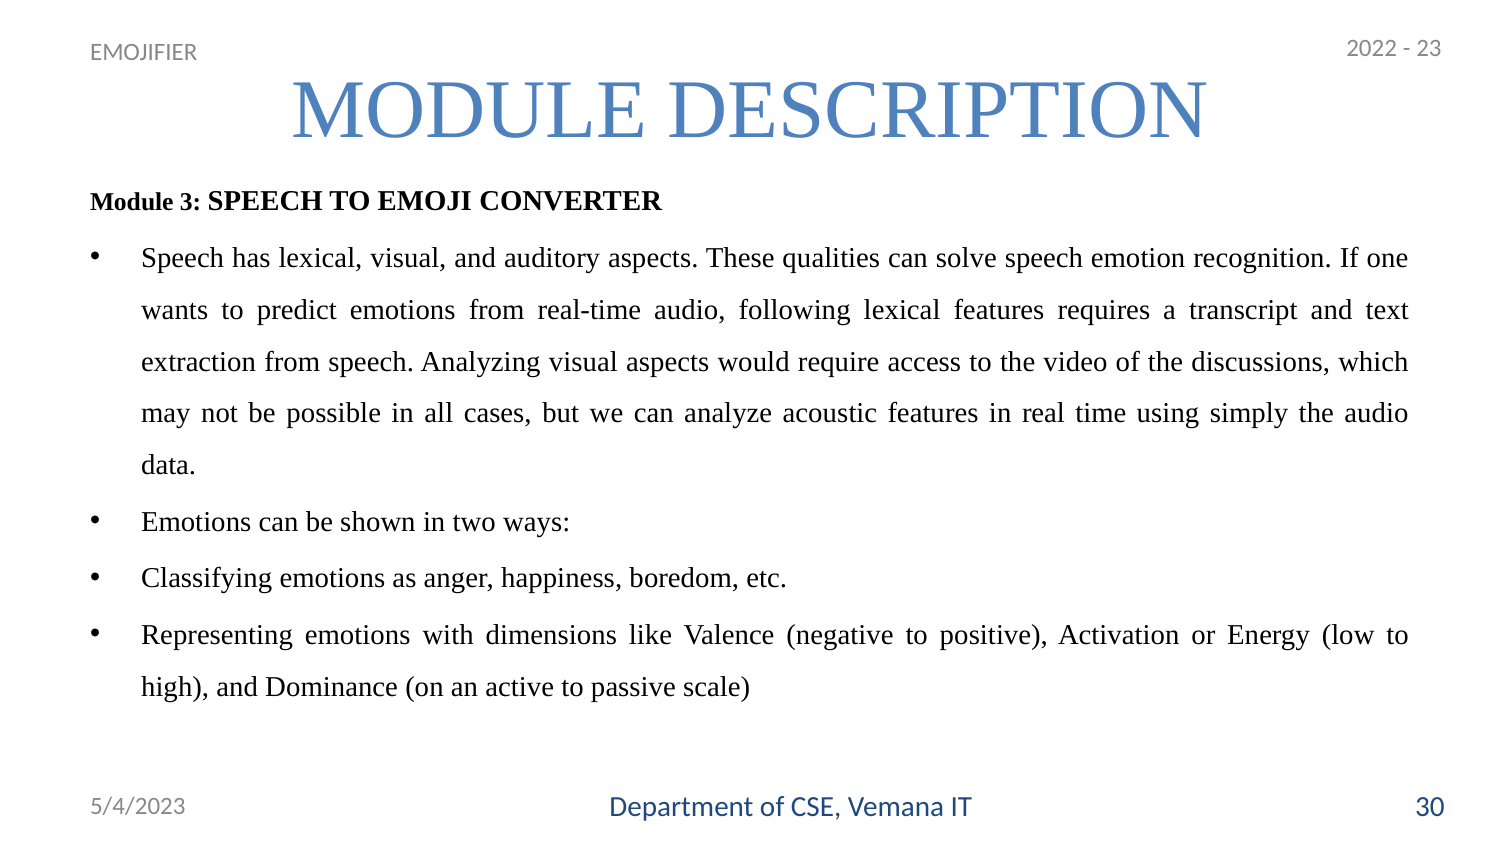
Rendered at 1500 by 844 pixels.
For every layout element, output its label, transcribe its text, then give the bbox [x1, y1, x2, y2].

list Module 3: SPEECH TO EMOJI CONVERTER Speech has lexical, visual, and auditory aspects. These qualities can solve speech emotion recognition. If one wants to predict emotions from real-time audio, following lexical features requires a transcript and text extraction from speech. Analyzing visual aspects would require access to the video of the discussions, which may not be possible in all cases, but we can analyze acoustic features in real time using simply the audio data. Emotions can be shown in two ways: Classifying emotions as anger, happiness, boredom, etc. Representing emotions with dimensions like Valence (negative to positive), Activation or Energy (low to high), and Dominance (on an active to passive scale) [75, 175, 1425, 714]
title MODULE DESCRIPTION [75, 33, 1425, 175]
text_box 2022 - 23 [1331, 17, 1494, 76]
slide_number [75, 782, 425, 827]
text_box EMOJIFIER [74, 33, 538, 67]
text_box 30 [1350, 782, 1460, 827]
footer Department of CSE, Vemana IT [512, 782, 988, 827]
